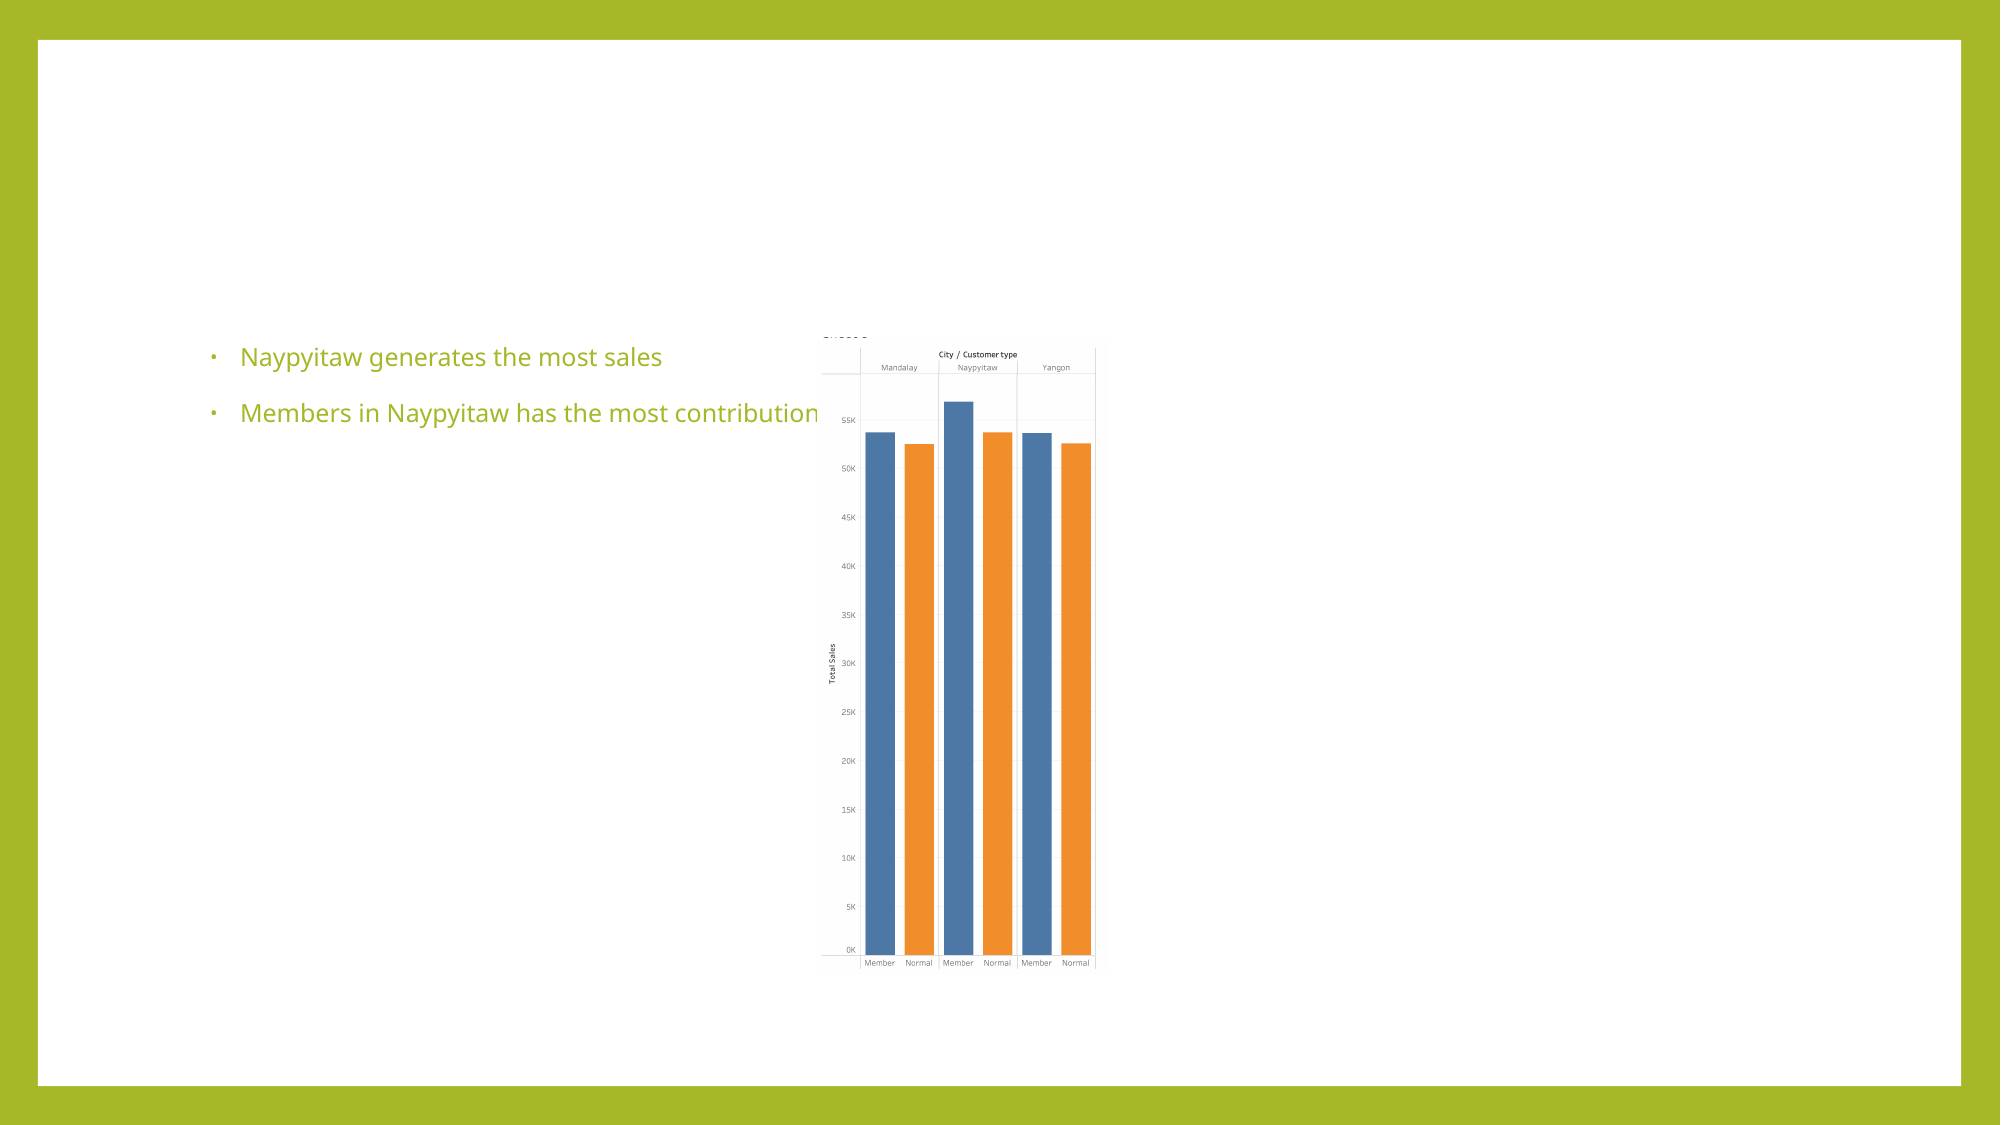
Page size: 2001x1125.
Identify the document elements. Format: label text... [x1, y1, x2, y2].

list Naypyitaw generates the most sales Members in Naypyitaw has the most contribution [187, 337, 1808, 1000]
picture [817, 337, 1110, 975]
